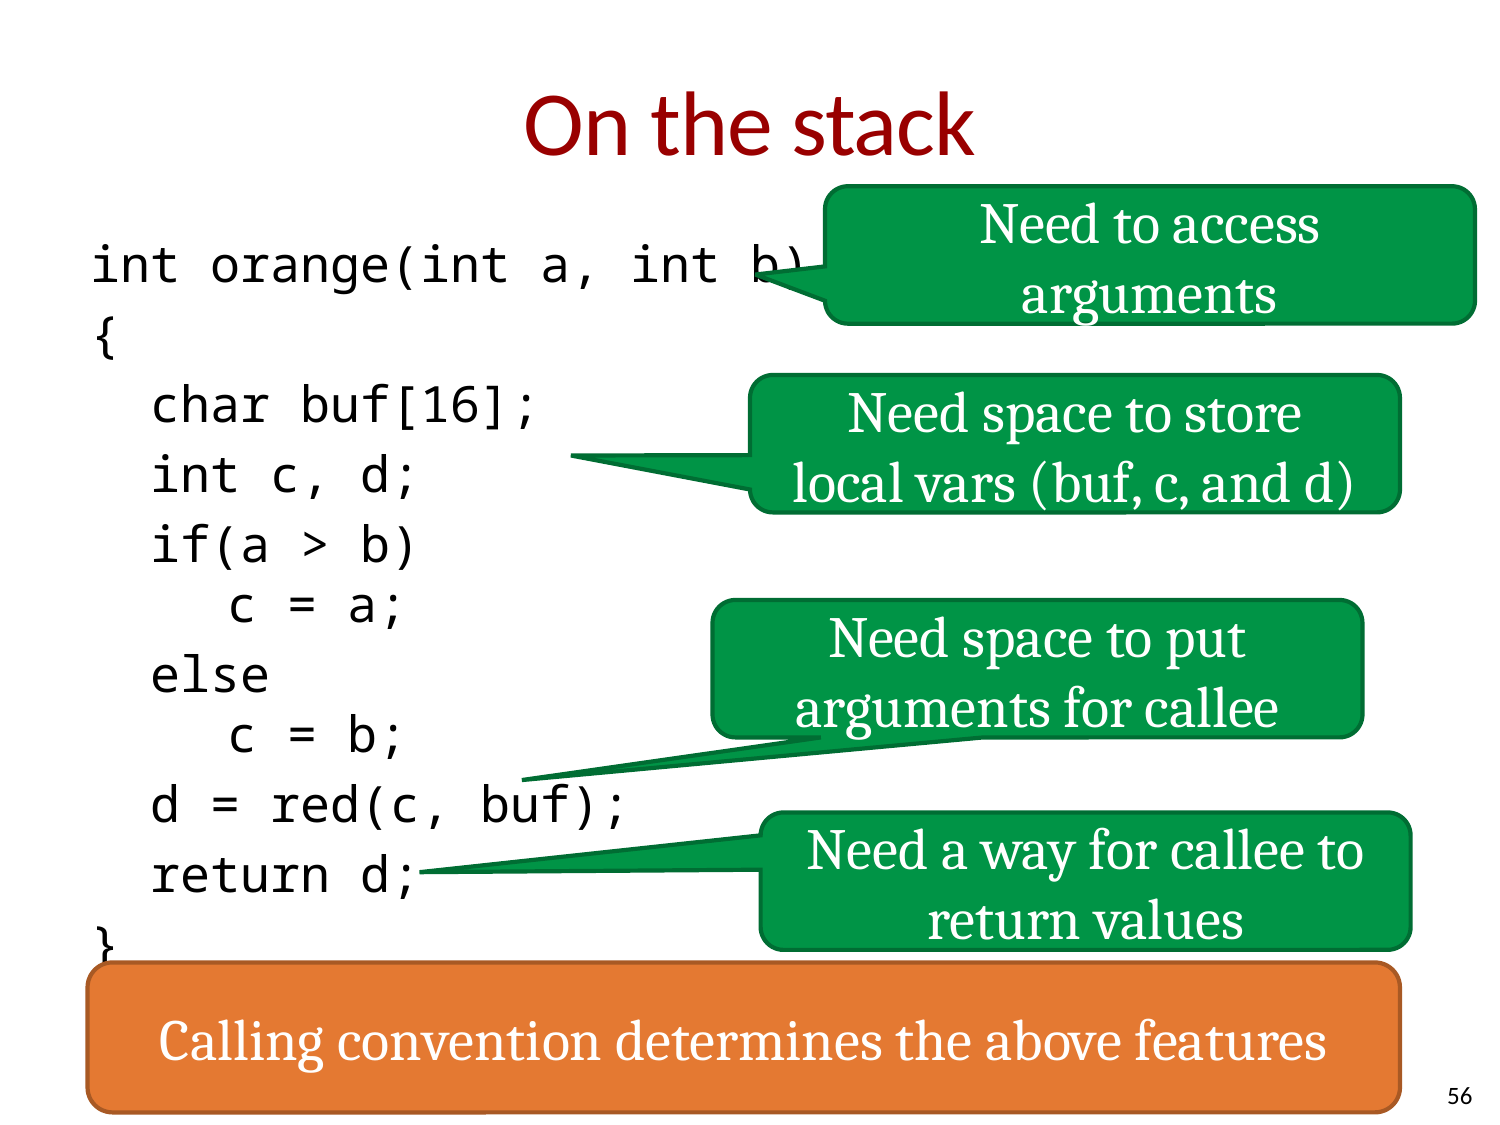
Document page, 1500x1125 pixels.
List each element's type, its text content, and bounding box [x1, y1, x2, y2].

text_box Need space to put arguments for callee [521, 597, 1365, 783]
slide_number 56 [1137, 1065, 1488, 1125]
list int orange(int a, int b) { char buf[16]; int c, d; if(a > b) c = a; else c = b; d = red(c, buf); return d; } [75, 224, 1425, 1005]
text_box Need a way for callee to return values [419, 810, 1413, 952]
text_box Calling convention determines the above features [85, 960, 1403, 1115]
text_box Need to access arguments [754, 184, 1478, 326]
text_box Need space to store local vars (buf, c, and d) [570, 372, 1403, 515]
title On the stack [75, 24, 1425, 213]
